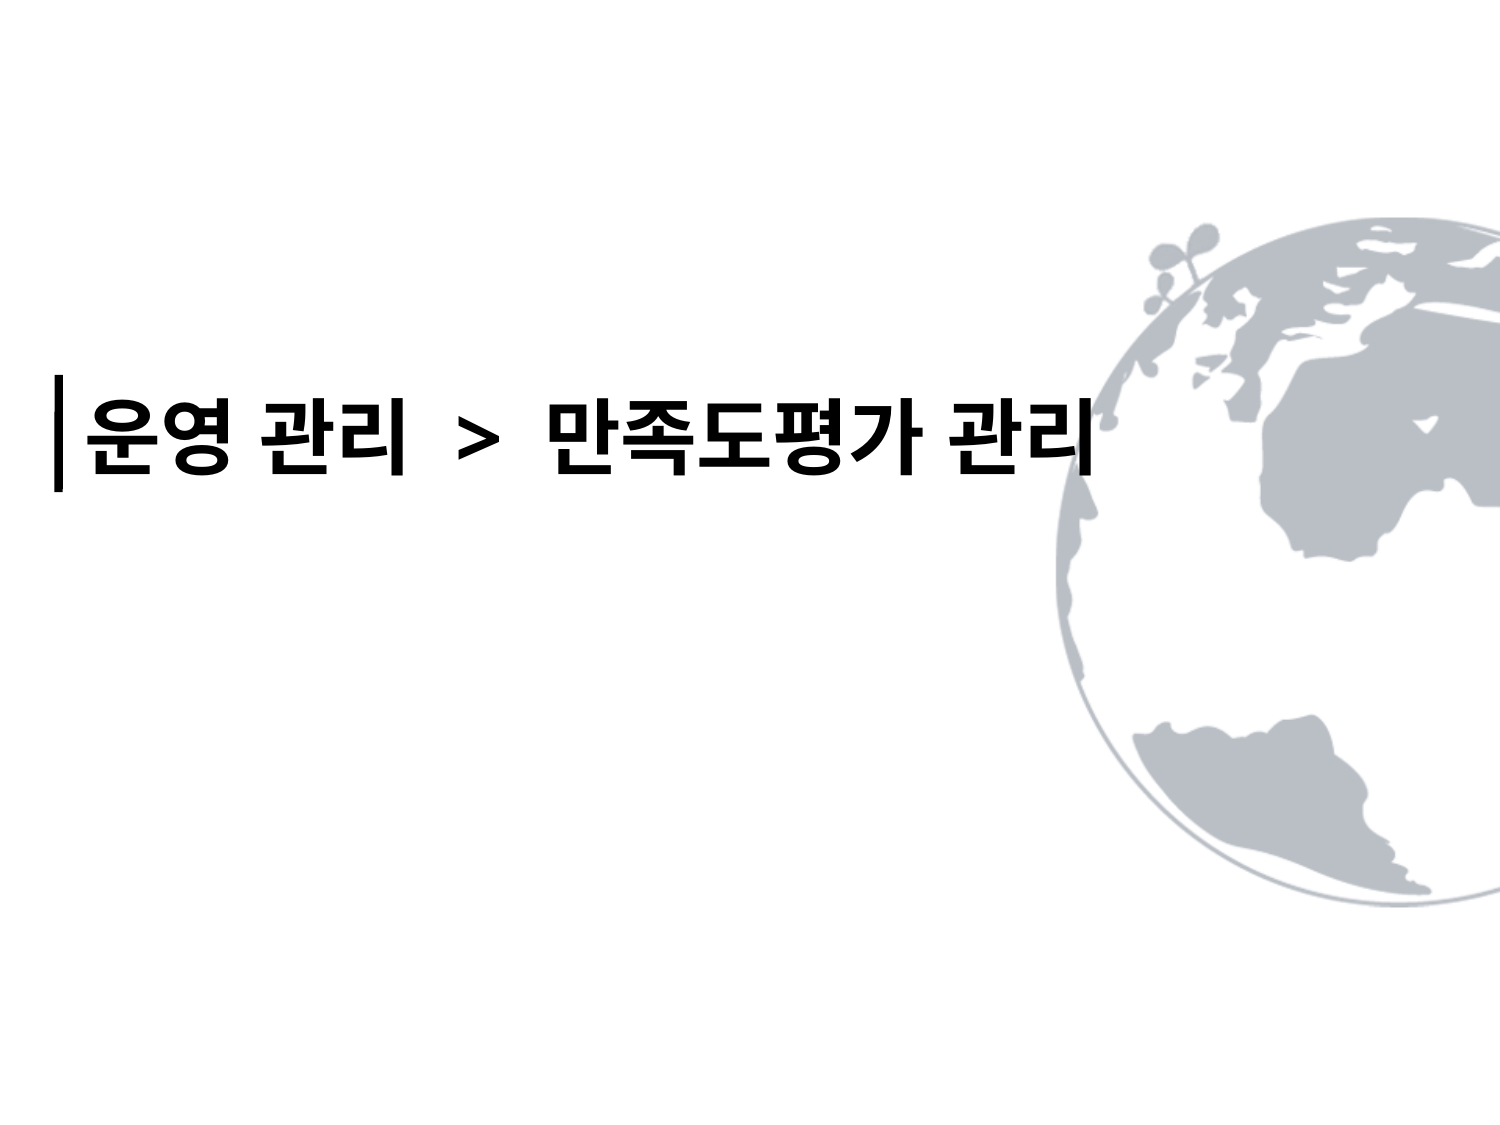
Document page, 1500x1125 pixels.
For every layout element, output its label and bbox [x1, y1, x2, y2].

picture [0, 434, 1500, 914]
picture [0, 210, 1500, 433]
text_box [0, 377, 1500, 493]
